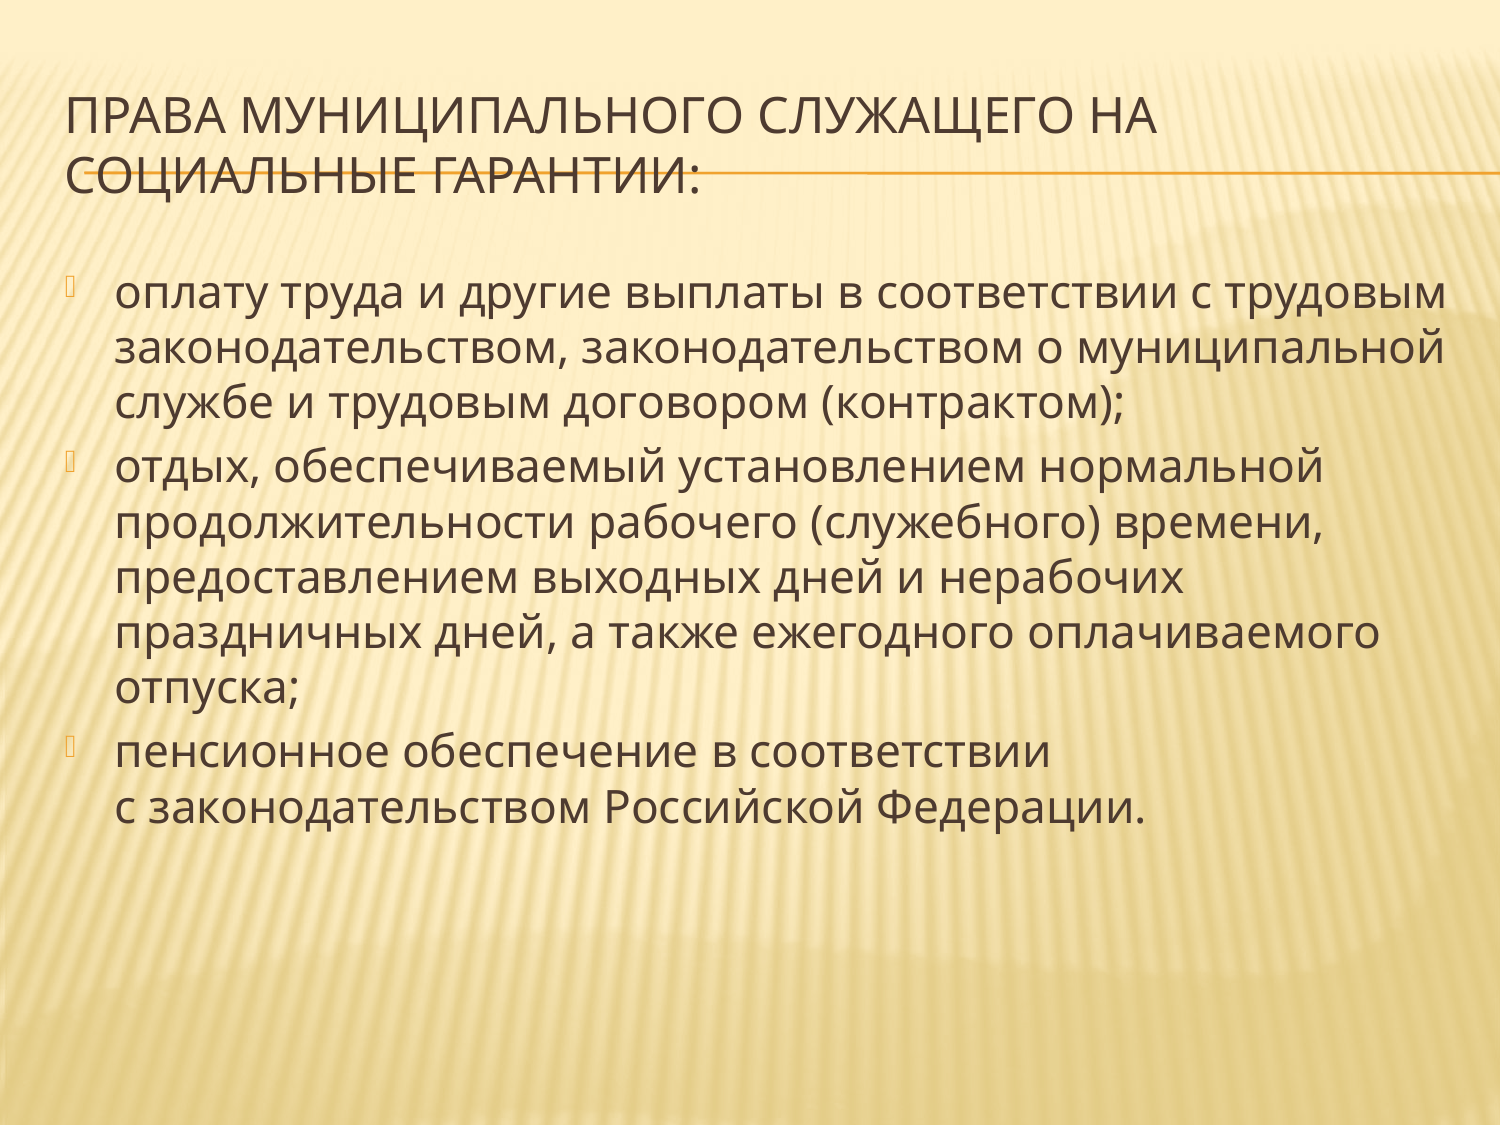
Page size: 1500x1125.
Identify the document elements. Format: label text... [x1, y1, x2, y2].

list оплату труда и другие выплаты в соответствии с трудовым законодательством, законодательством о муниципальной службе и трудовым договором (контрактом); отдых, обеспечиваемый установлением нормальной продолжительности рабочего (служебного) времени, предоставлением выходных дней и нерабочих праздничных дней, а также ежегодного оплачиваемого отпуска; пенсионное обеспечение в соответствии с законодательством Российской Федерации. [50, 254, 1475, 998]
title Права муниципального служащего на социальные гарантии: [50, 75, 1475, 213]
